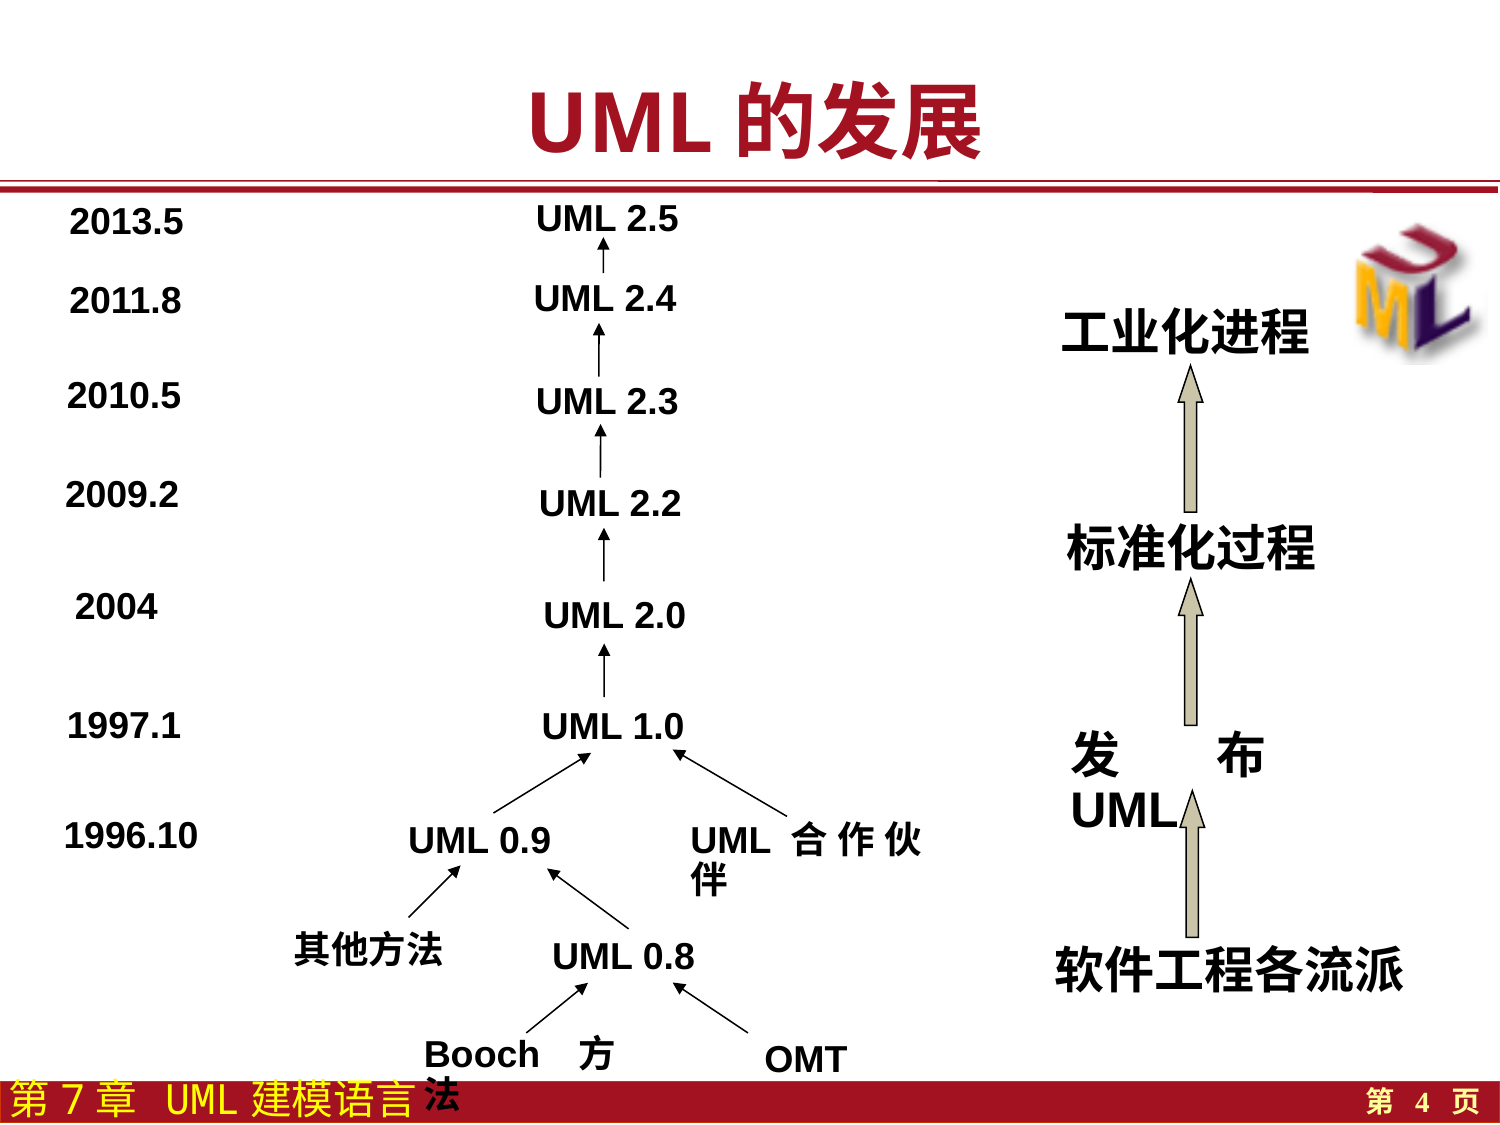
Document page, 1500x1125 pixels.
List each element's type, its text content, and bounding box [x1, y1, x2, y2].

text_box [1038, 299, 1422, 1008]
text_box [48, 190, 938, 1089]
text_box UML的发展 [226, 62, 1283, 177]
picture [1332, 208, 1488, 365]
